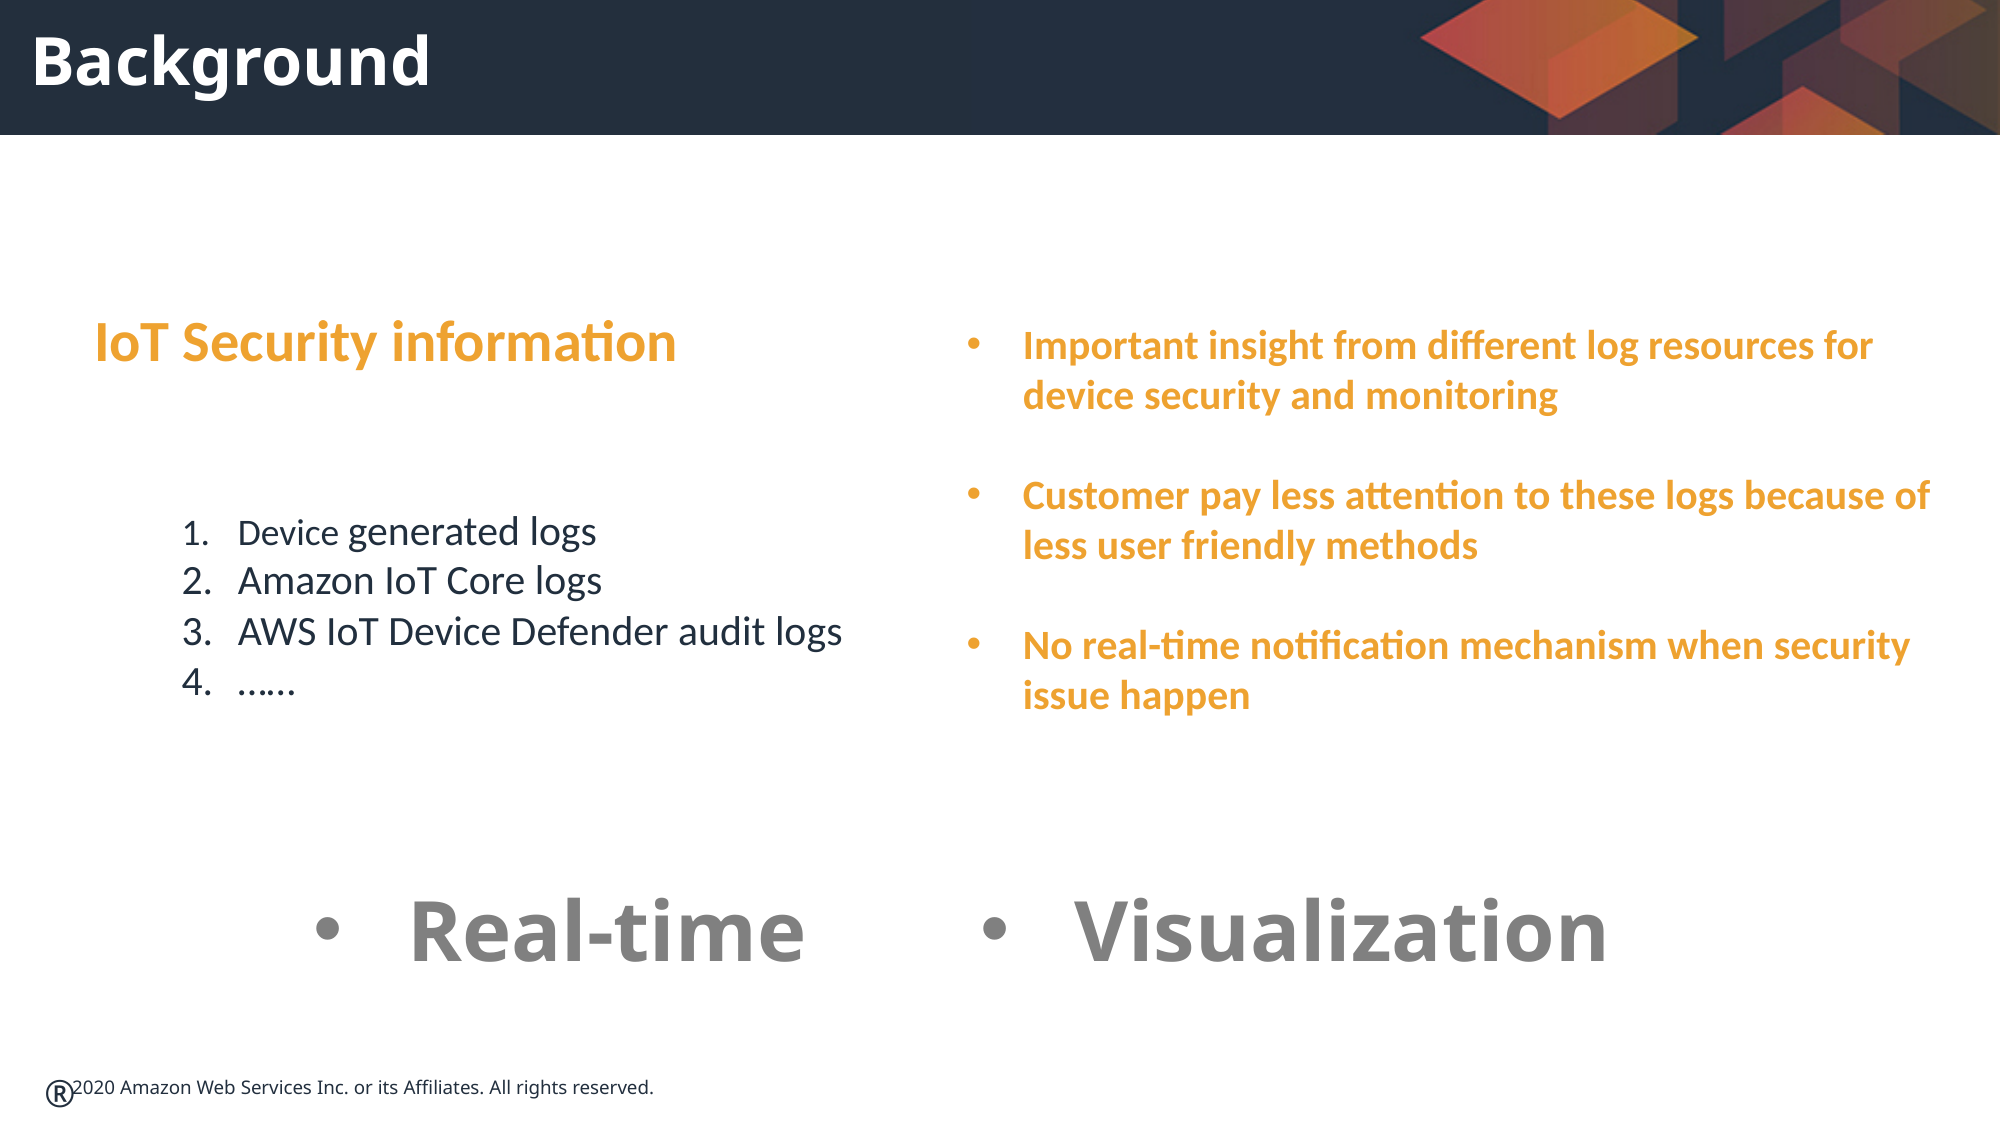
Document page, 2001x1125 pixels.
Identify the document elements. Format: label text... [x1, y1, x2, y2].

text_box Important insight from different log resources for device security and monitoring Customer pay less attention to these logs because of less user friendly methods No real-time notification mechanism when security issue happen [951, 310, 1979, 776]
text_box Visualization [966, 870, 1648, 986]
picture [0, 0, 2000, 135]
text_box IoT Security information [79, 295, 694, 381]
title Background [15, 19, 1740, 108]
text_box Device generated logs Amazon IoT Core logs AWS IoT Device Defender audit logs …… [166, 495, 900, 756]
text_box Real-time [298, 870, 844, 986]
